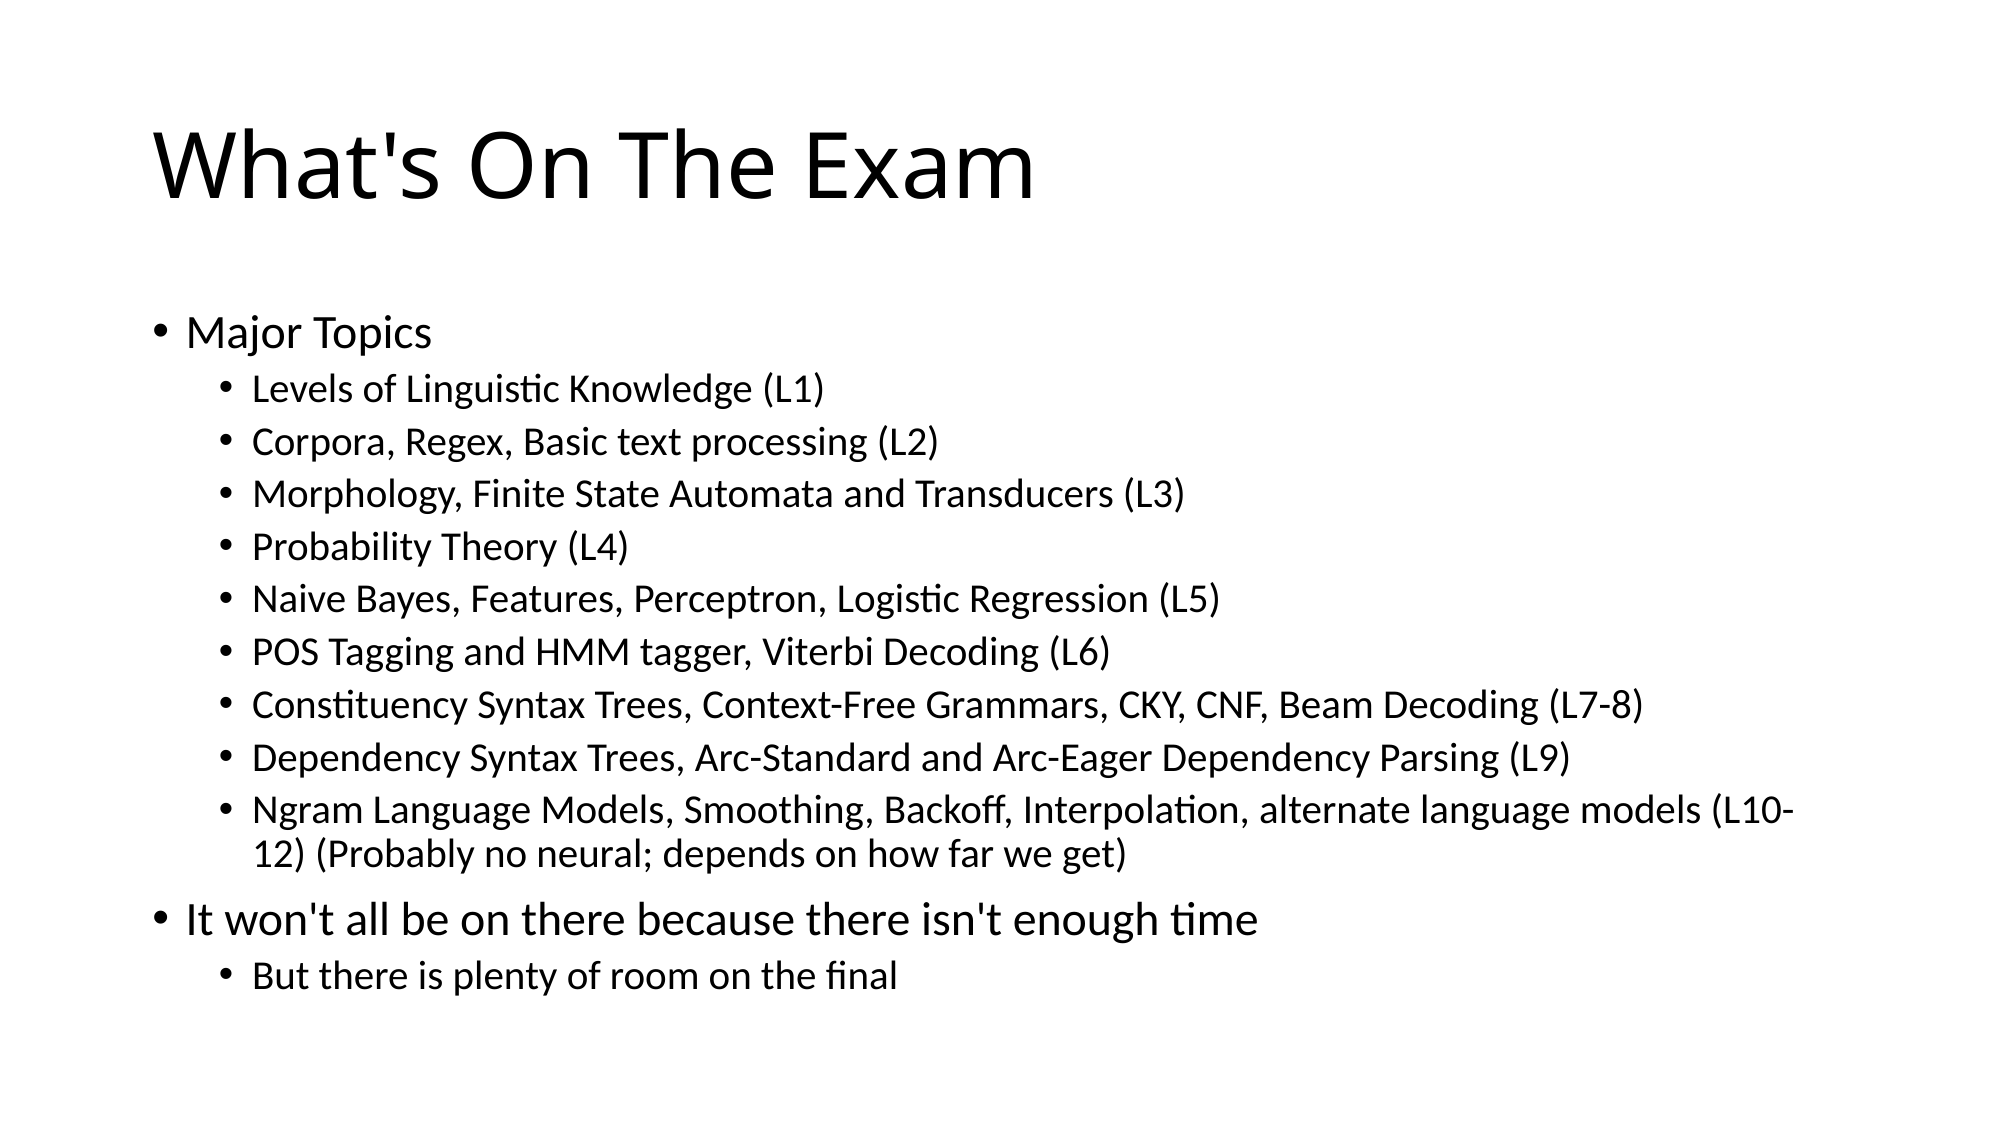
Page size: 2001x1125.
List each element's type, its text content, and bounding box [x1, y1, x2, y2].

title What's On The Exam [137, 59, 1863, 278]
list Major Topics Levels of Linguistic Knowledge (L1) Corpora, Regex, Basic text processing (L2) Morphology, Finite State Automata and Transducers (L3) Probability Theory (L4) Naive Bayes, Features, Perceptron, Logistic Regression (L5) POS Tagging and HMM tagger, Viterbi Decoding (L6) Constituency Syntax Trees, Context-Free Grammars, CKY, CNF, Beam Decoding (L7-8) Dependency Syntax Trees, Arc-Standard and Arc-Eager Dependency Parsing (L9) Ngram Language Models, Smoothing, Backoff, Interpolation, alternate language models (L10-12) (Probably no neural; depends on how far we get) It won't all be on there because there isn't enough time But there is plenty of room on the final [137, 299, 1863, 1014]
